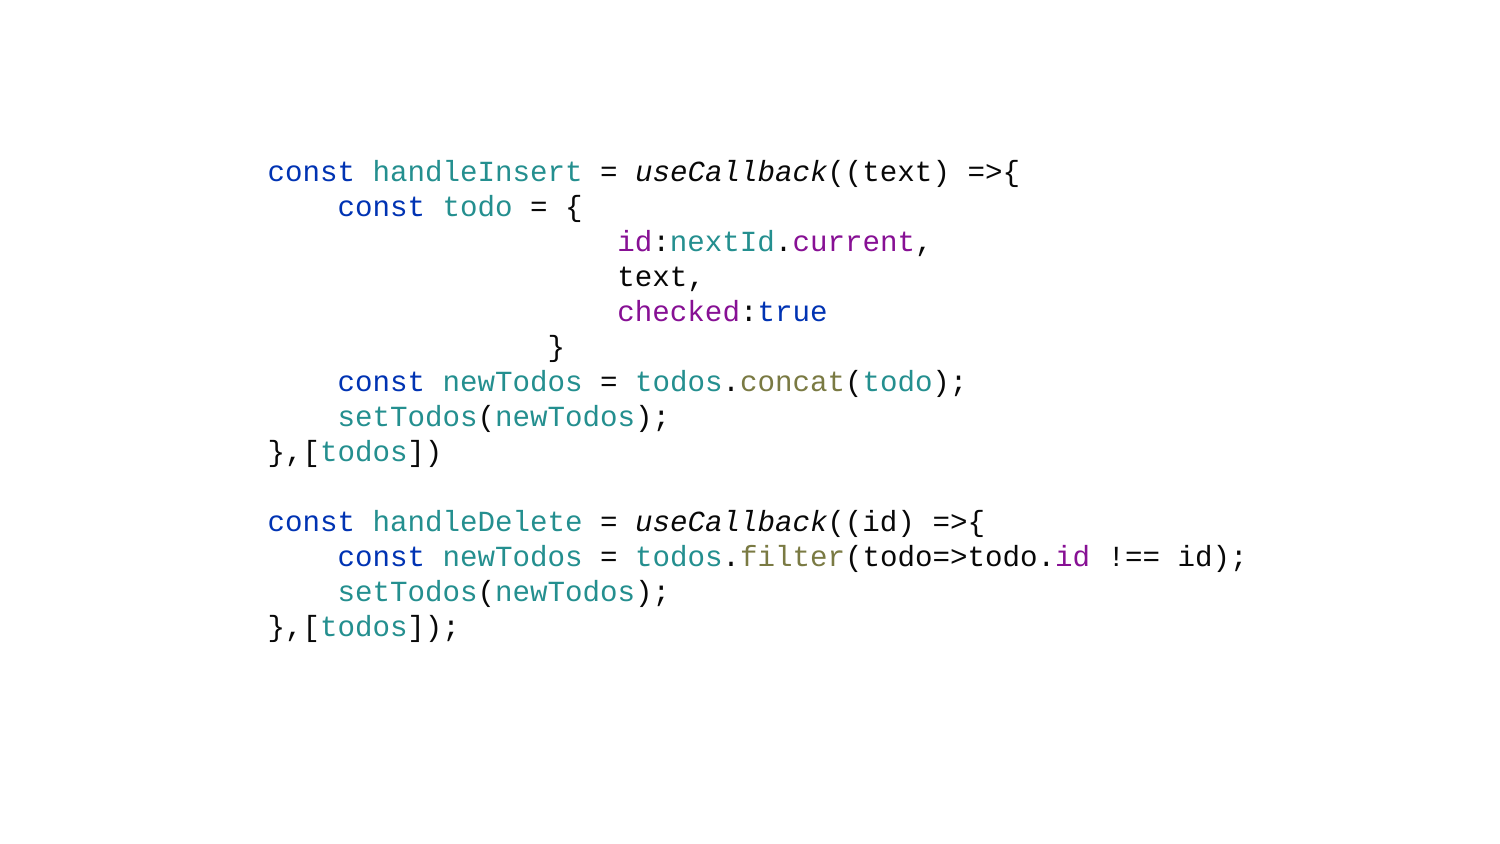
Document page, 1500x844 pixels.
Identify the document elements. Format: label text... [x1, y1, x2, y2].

text_box const handleInsert = useCallback((text) =>{ const todo = { id:nextId.current, text, checked:true } const newTodos = todos.concat(todo); setTodos(newTodos); },[todos]) const handleDelete = useCallback((id) =>{ const newTodos = todos.filter(todo=>todo.id !== id); setTodos(newTodos); },[todos]); [200, 137, 1339, 692]
